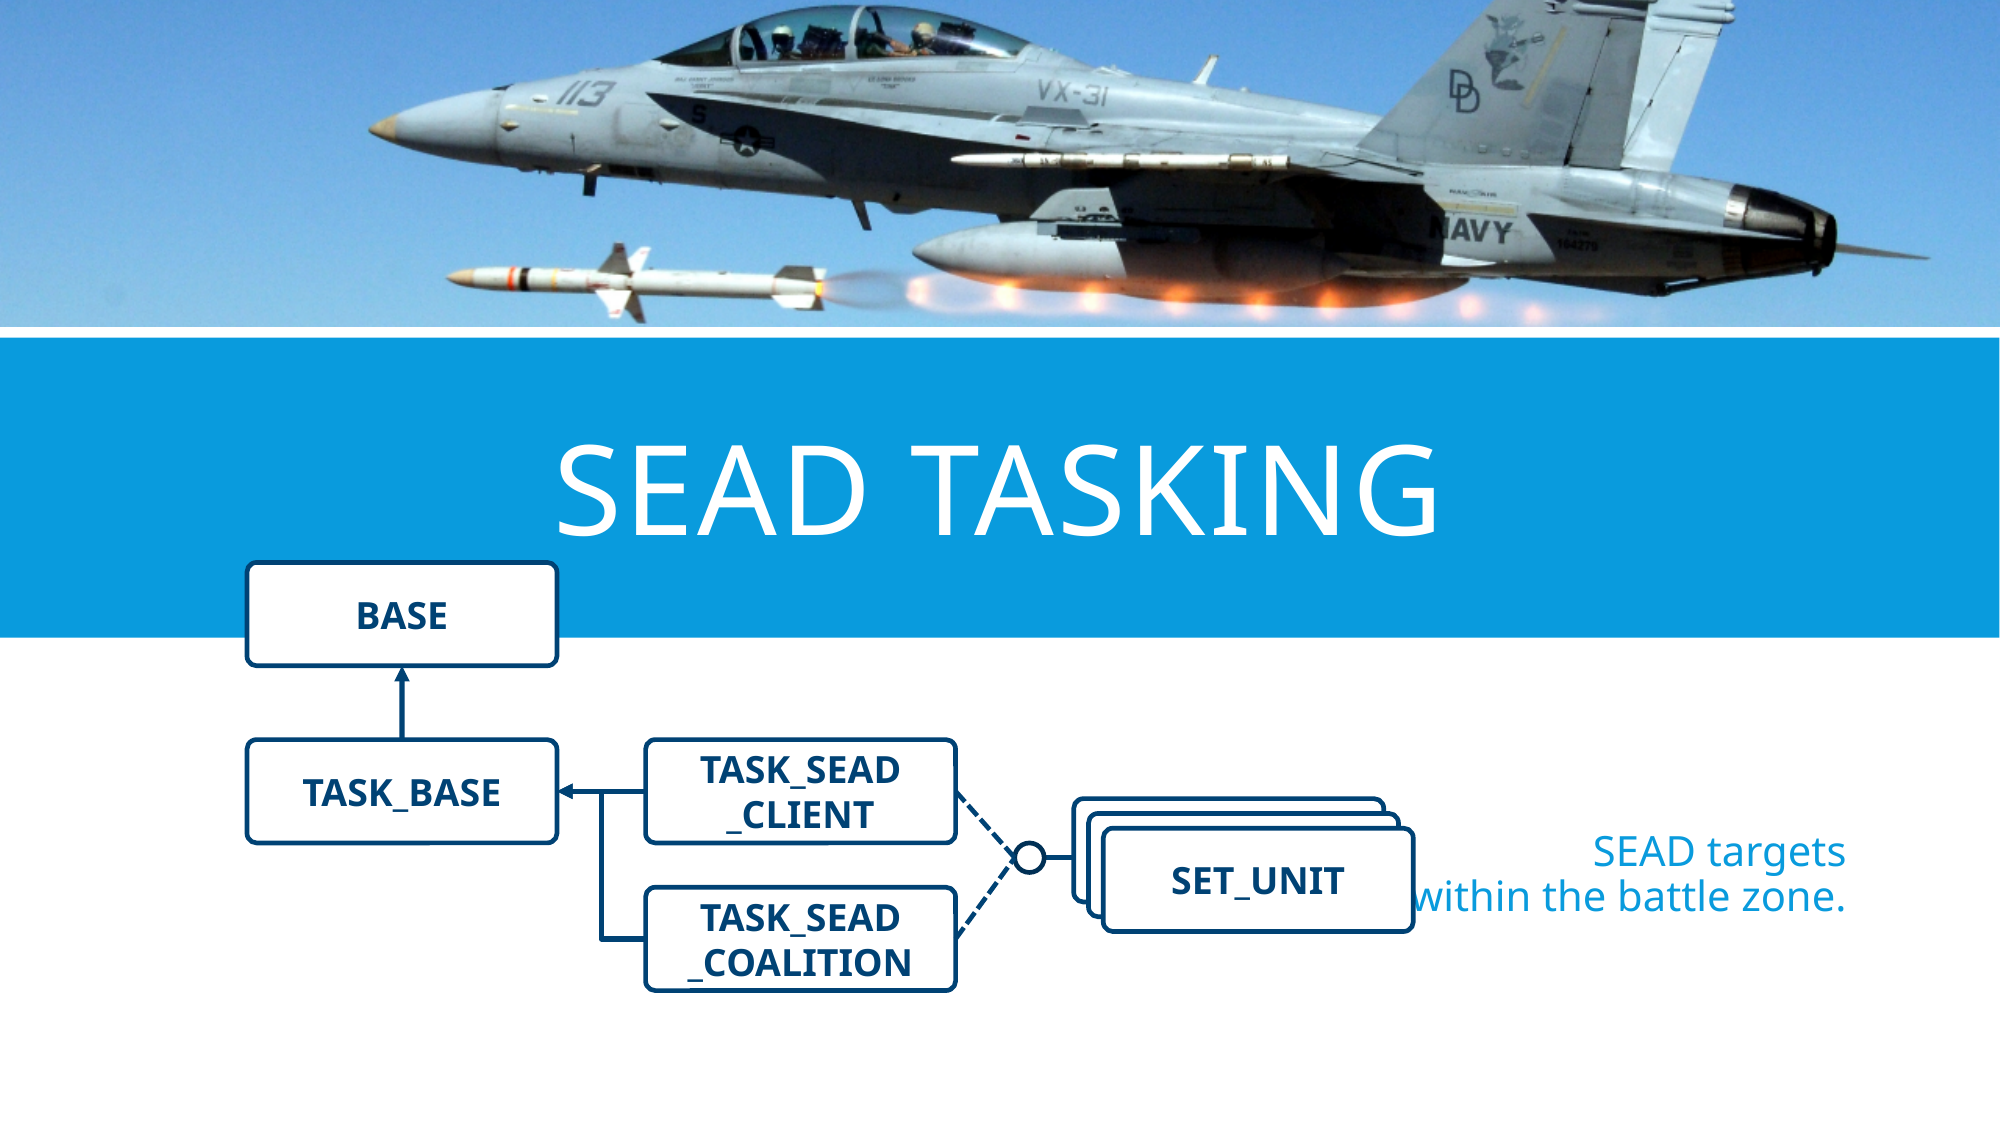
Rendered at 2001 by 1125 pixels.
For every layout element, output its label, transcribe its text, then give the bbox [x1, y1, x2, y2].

text_box TASK_SEAD _CLIENT [644, 738, 957, 844]
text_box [955, 857, 1015, 940]
text_box BASE [245, 561, 559, 667]
text_box TASK_BASE [245, 738, 559, 844]
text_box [955, 791, 1015, 854]
picture [0, 0, 2000, 327]
text_box SPAWN [1087, 812, 1400, 918]
text_box [1022, 841, 1045, 874]
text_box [556, 799, 646, 940]
list SEAD targets within the battle zone. [136, 657, 1862, 1094]
title SEAD TASKING [136, 362, 1862, 638]
text_box SET_UNIT [1102, 827, 1415, 933]
text_box TASK_SEAD _COALITION [644, 886, 957, 992]
text_box SPAWN [1072, 797, 1385, 904]
